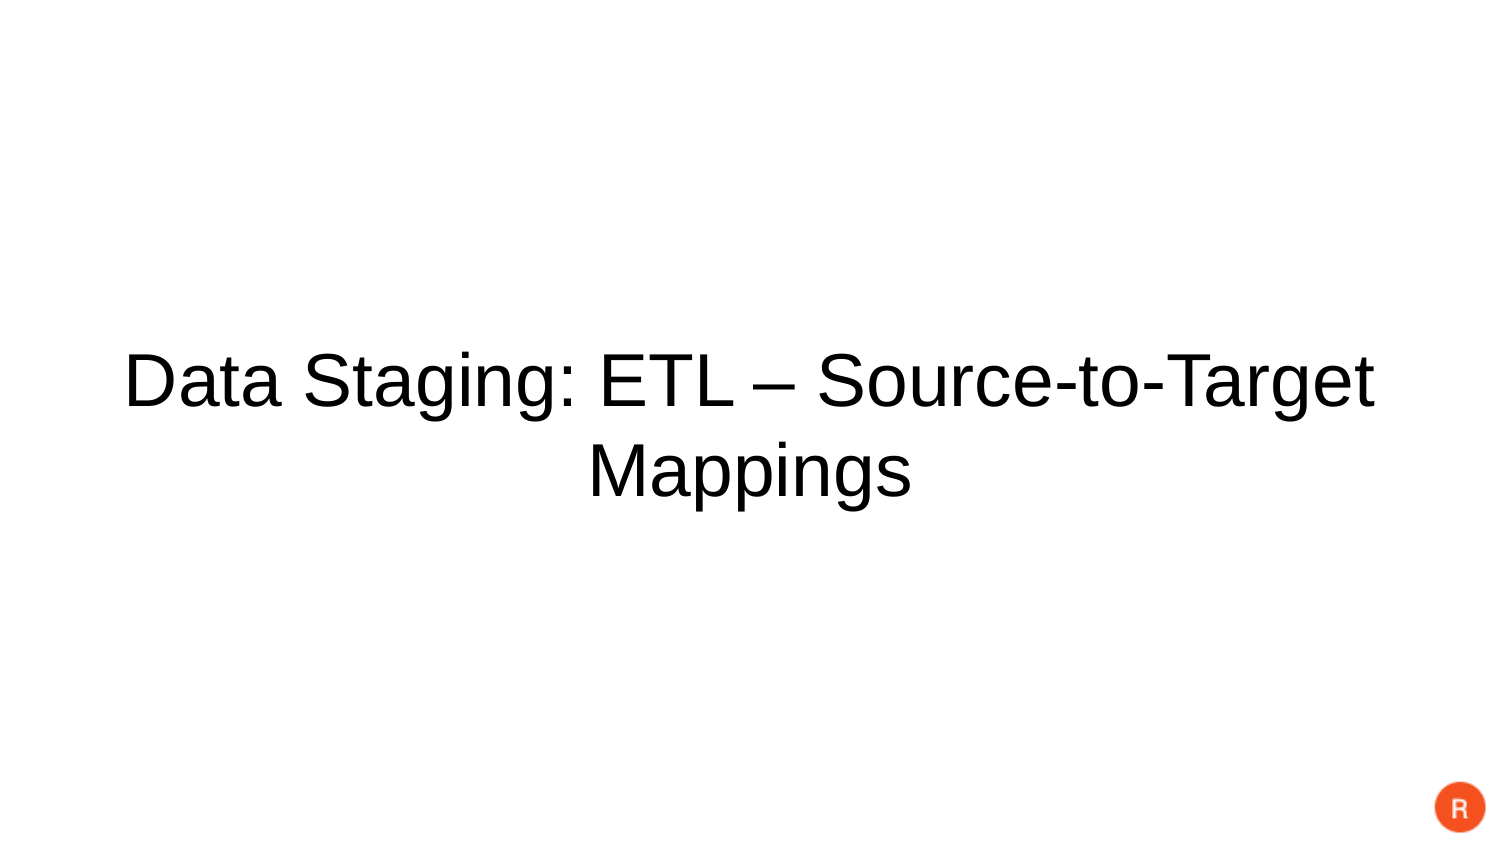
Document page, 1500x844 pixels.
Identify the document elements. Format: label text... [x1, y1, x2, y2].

picture [1431, 778, 1489, 836]
title Data Staging: ETL – Source-to-Target Mappings [51, 352, 1449, 491]
